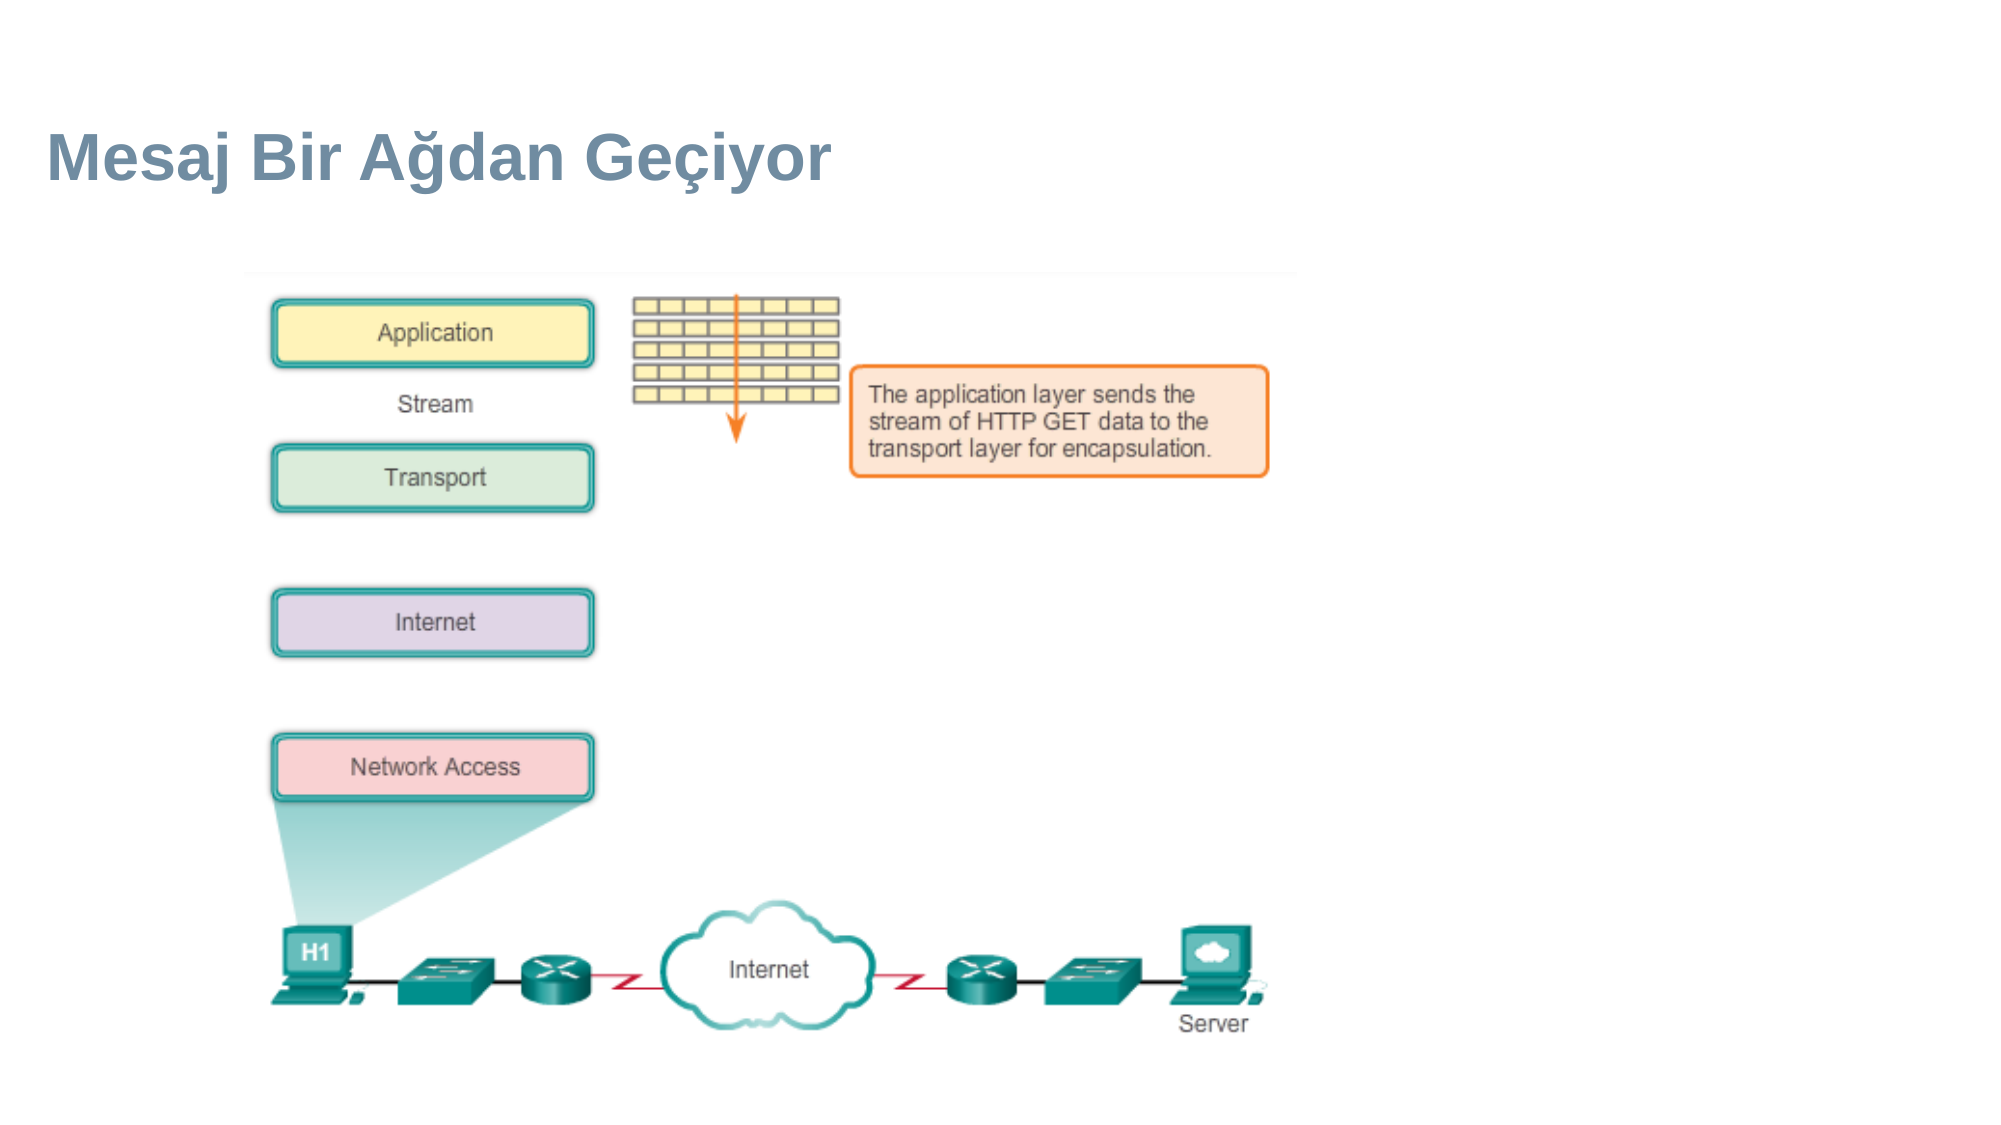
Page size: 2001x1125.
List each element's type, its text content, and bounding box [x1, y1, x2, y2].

picture [244, 272, 1297, 1044]
text_box Mesaj Bir Ağdan Geçiyor [31, 64, 1471, 203]
